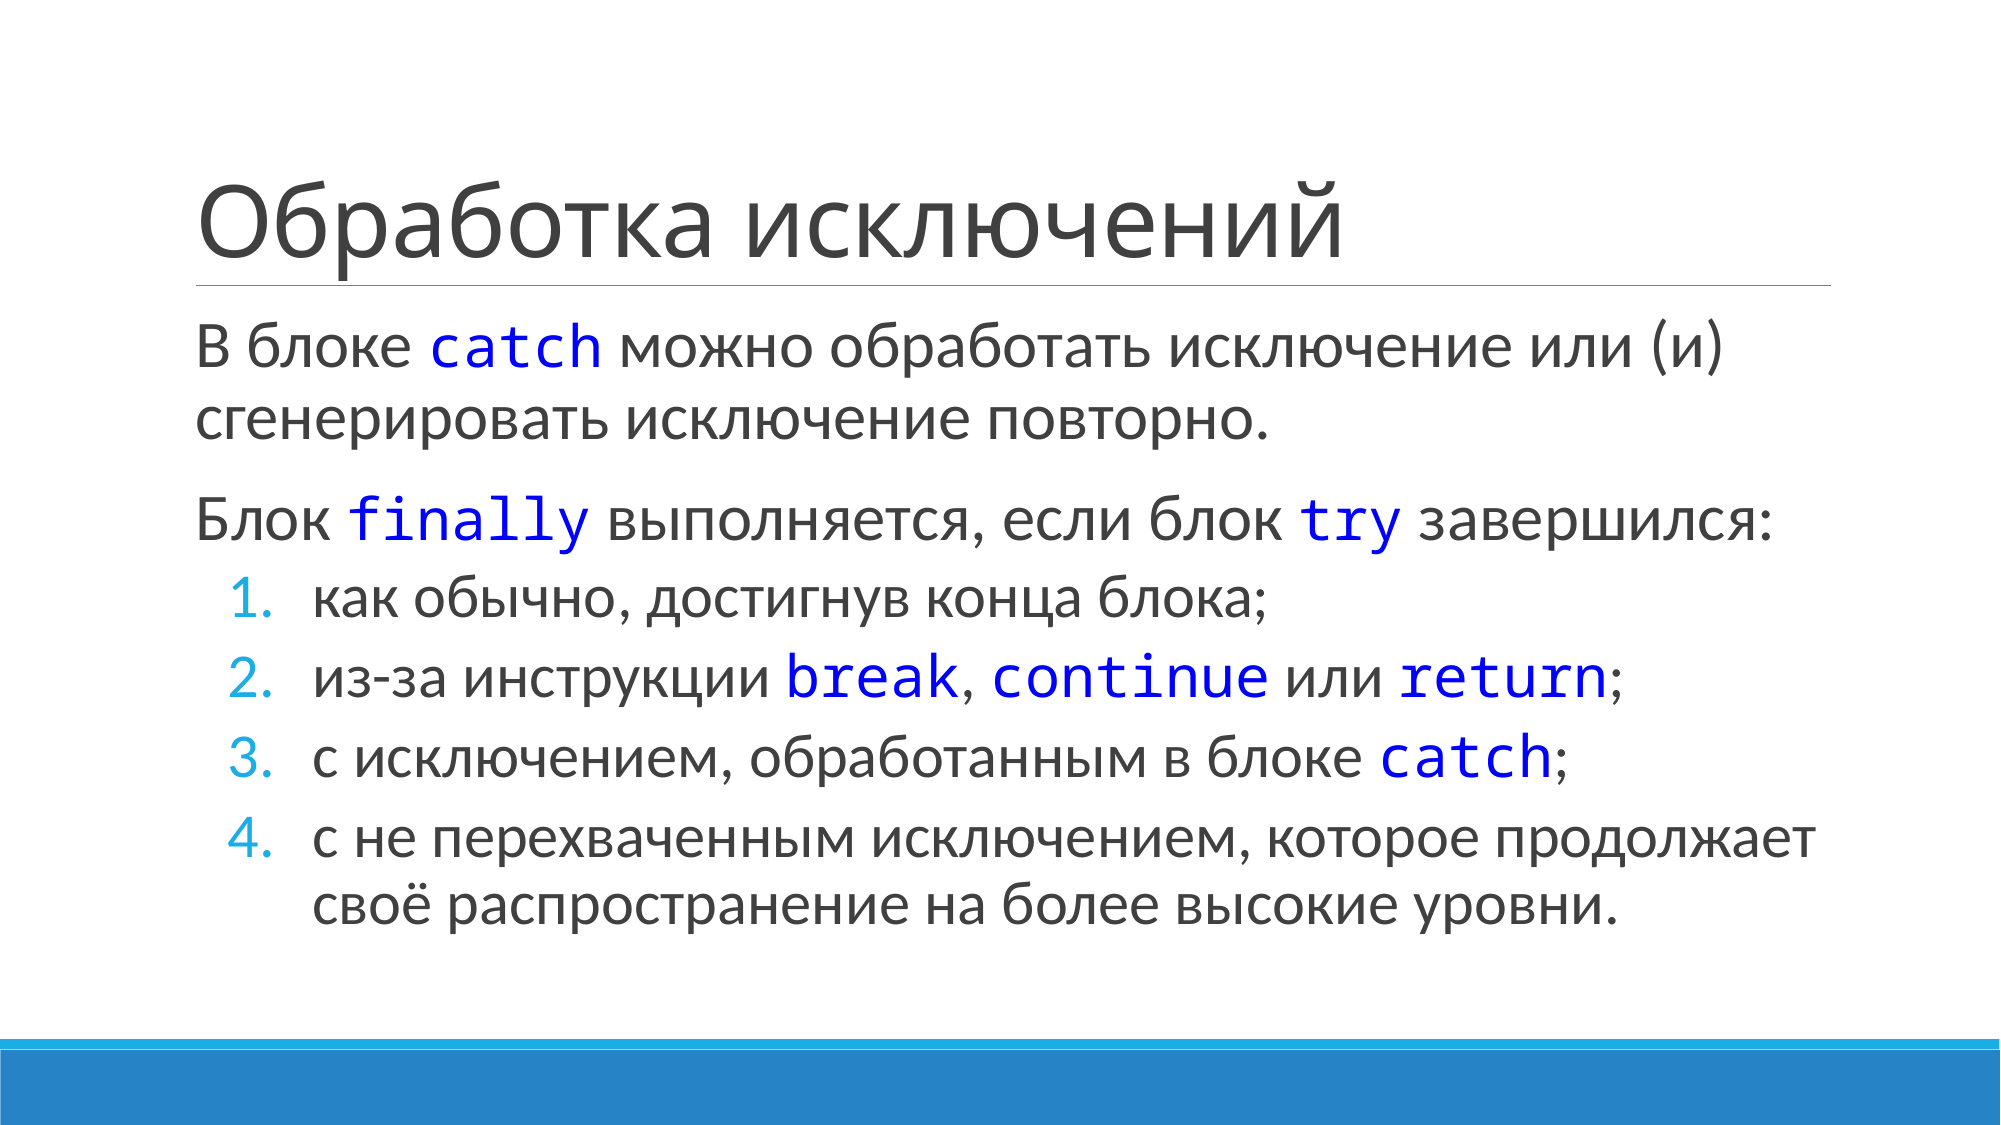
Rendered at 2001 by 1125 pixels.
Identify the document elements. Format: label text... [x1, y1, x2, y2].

title Обработка исключений [180, 47, 1830, 285]
list В блоке catch можно обработать исключение или (и) сгенерировать исключение повторно. Блок finally выполняется, если блок try завершился: как обычно, достигнув конца блока; из-за инструкции break, continue или return; с исключением, обработанным в блоке catch; с не перехваченным исключением, которое продолжает своё распространение на более высокие уровни. [180, 302, 1830, 963]
